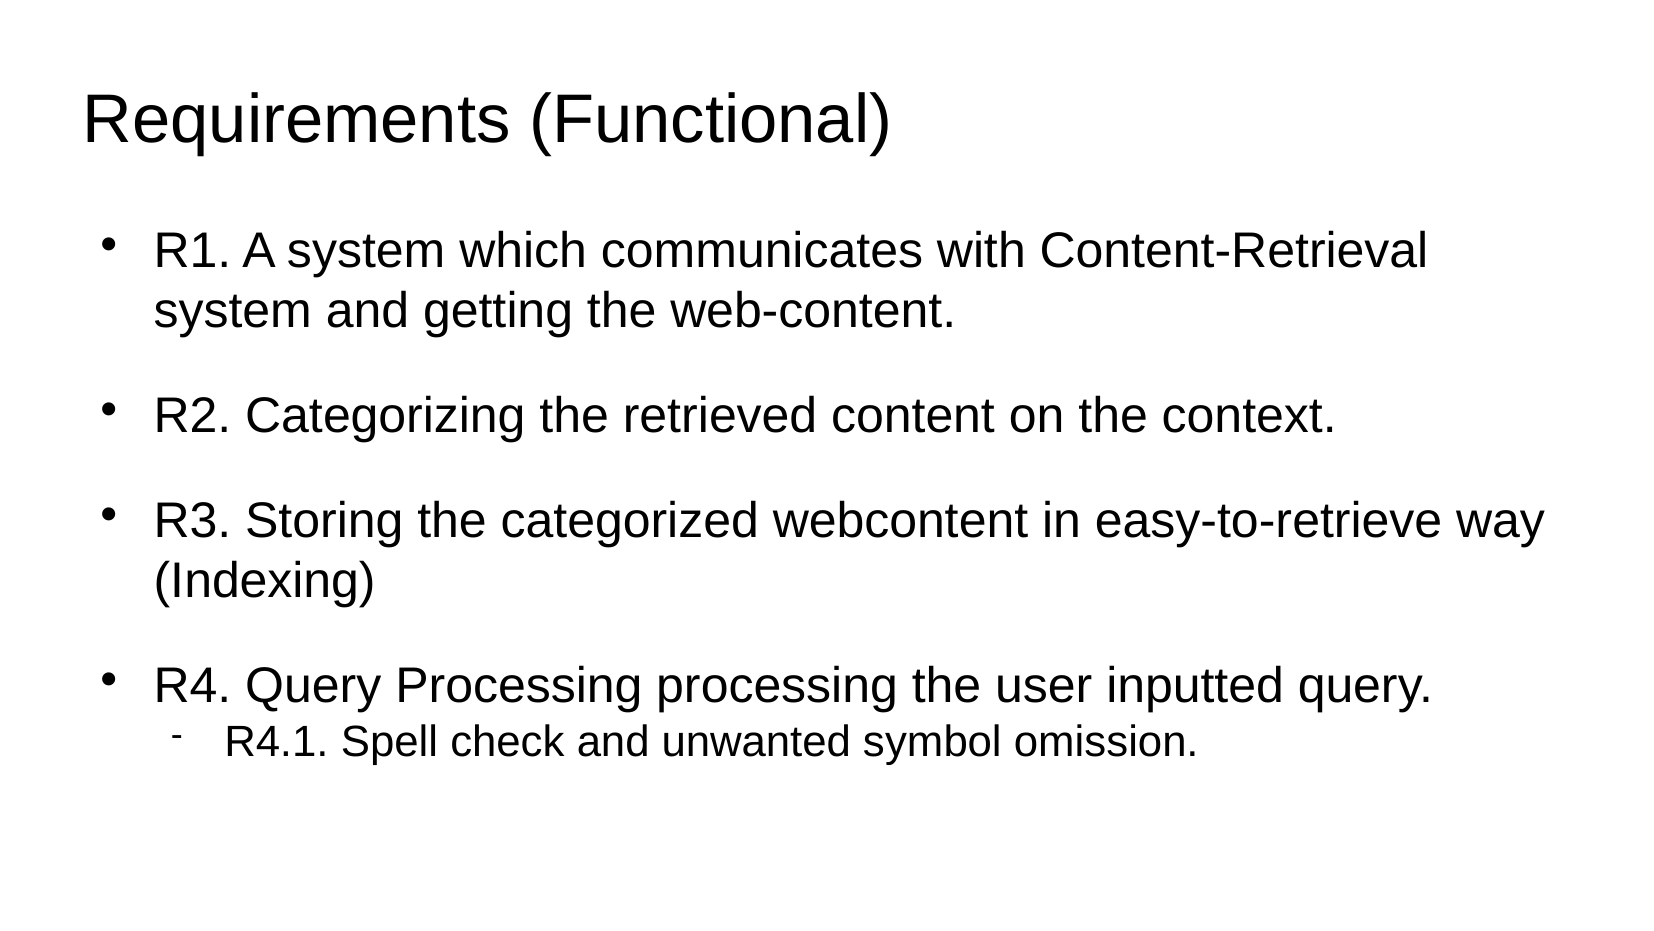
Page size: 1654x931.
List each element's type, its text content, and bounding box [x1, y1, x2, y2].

text_box R1. A system which communicates with Content-Retrieval system and getting the web-content. R2. Categorizing the retrieved content on the context. R3. Storing the categorized webcontent in easy-to-retrieve way (Indexing) R4. Query Processing processing the user inputted query. R4.1. Spell check and unwanted symbol omission. [82, 217, 1571, 757]
text_box Requirements (Functional) [82, 37, 1571, 193]
